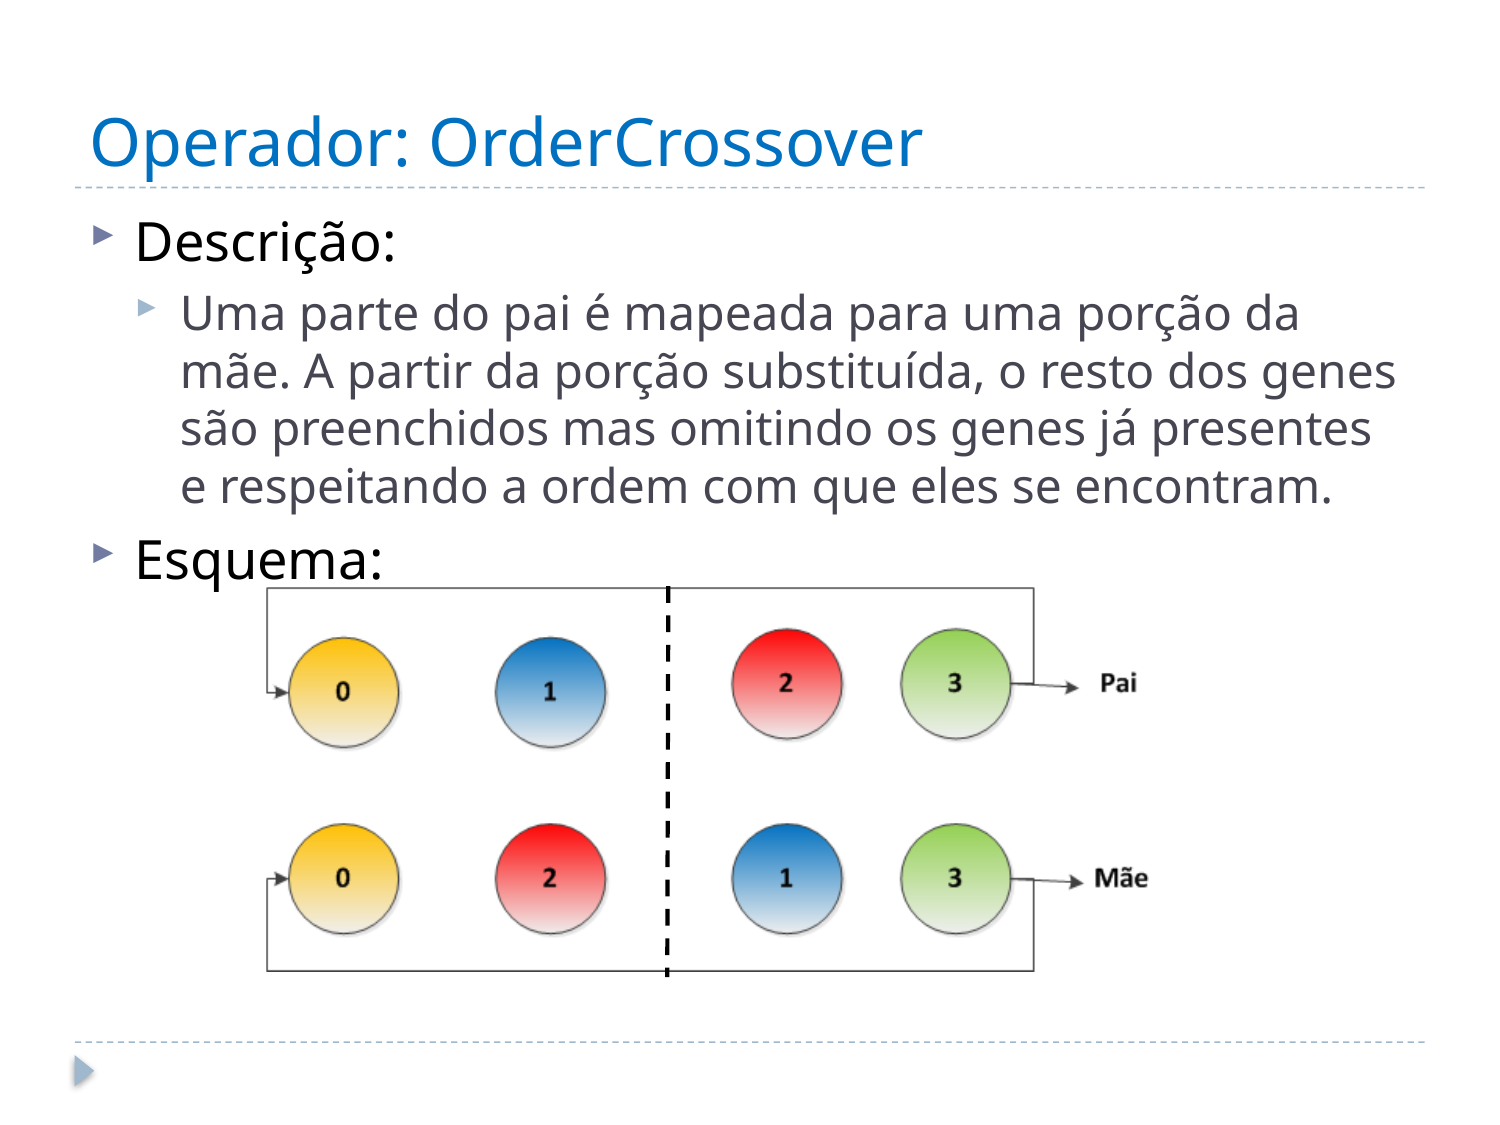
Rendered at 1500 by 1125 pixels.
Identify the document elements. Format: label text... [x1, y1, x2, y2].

picture [265, 585, 666, 973]
picture [669, 585, 1149, 973]
title Operador: OrderCrossover [75, 24, 1425, 188]
list Descrição: Uma parte do pai é mapeada para uma porção da mãe. A partir da porção substituída, o resto dos genes são preenchidos mas omitindo os genes já presentes e respeitando a ordem com que eles se encontram. Esquema: [75, 200, 1425, 1010]
